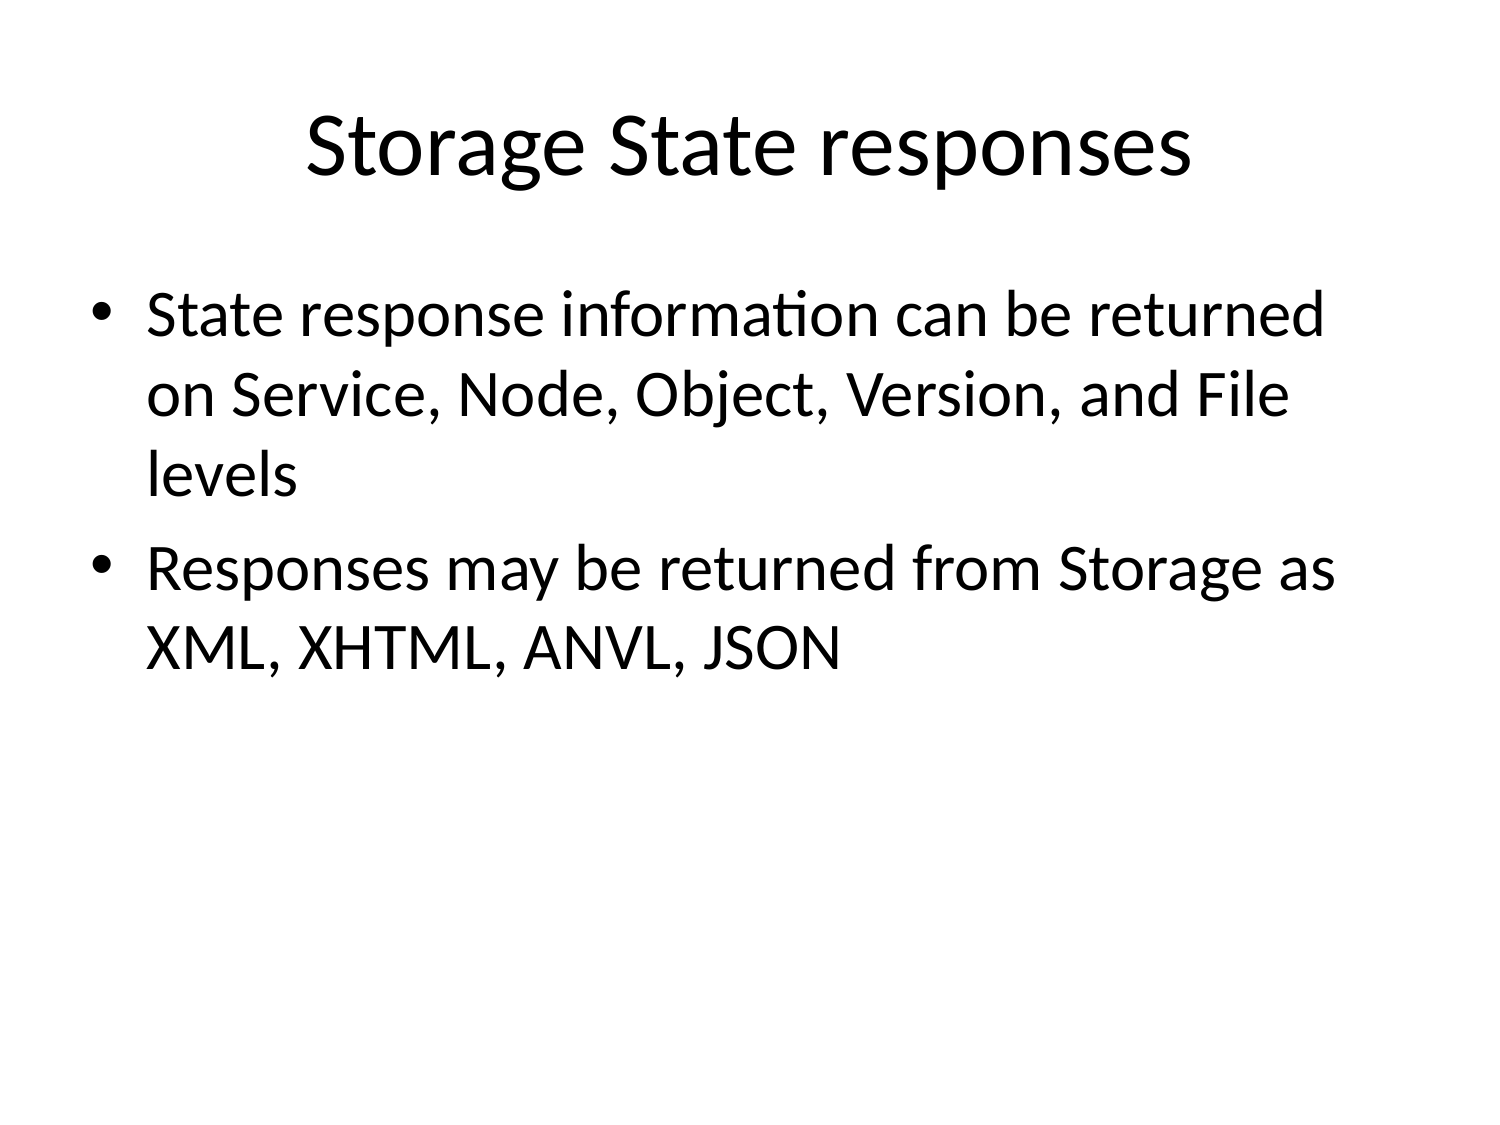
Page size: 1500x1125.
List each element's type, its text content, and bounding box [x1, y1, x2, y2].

list State response information can be returned on Service, Node, Object, Version, and File levels Responses may be returned from Storage as XML, XHTML, ANVL, JSON [75, 262, 1425, 1005]
title Storage State responses [75, 45, 1425, 233]
